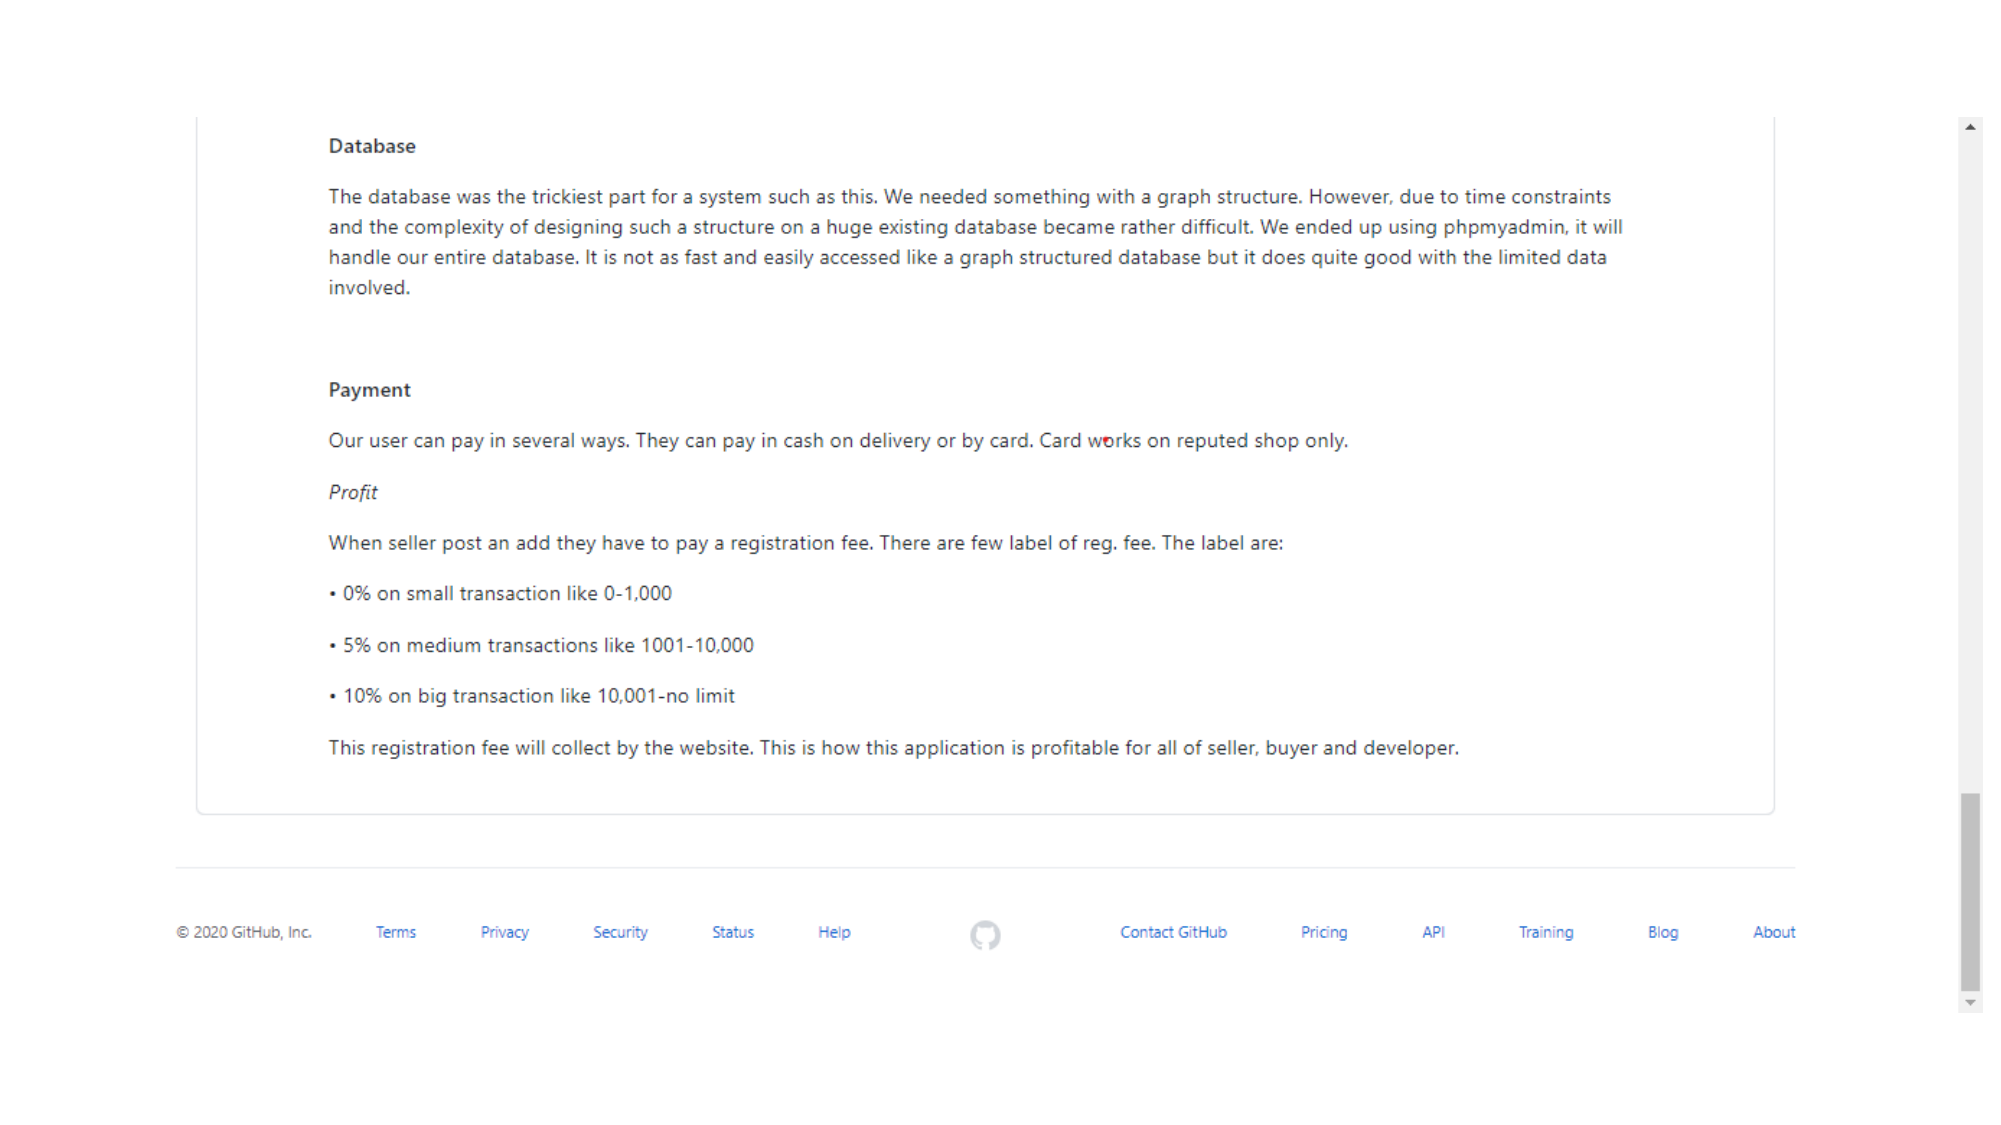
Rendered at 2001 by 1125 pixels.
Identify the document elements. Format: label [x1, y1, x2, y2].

list [13, 117, 1983, 1013]
